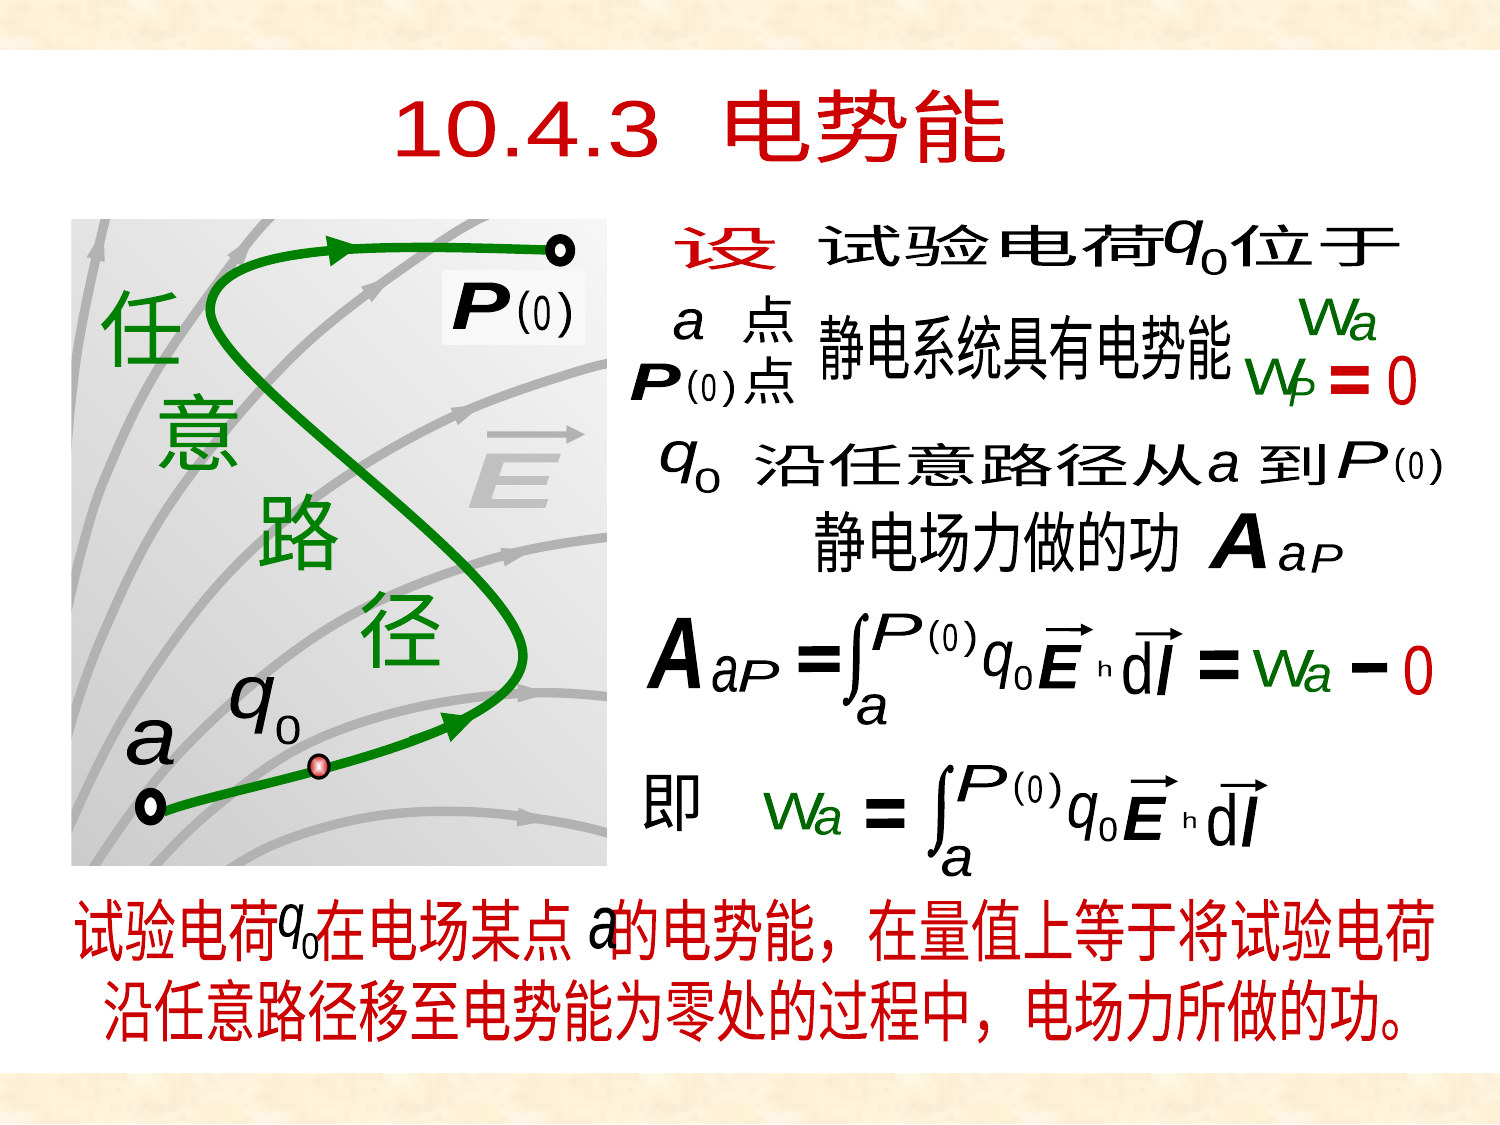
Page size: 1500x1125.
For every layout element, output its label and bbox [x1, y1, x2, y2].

text_box [0, 1073, 1500, 1124]
text_box [0, 184, 1450, 883]
text_box [0, 0, 1500, 50]
text_box [0, 884, 1500, 1057]
